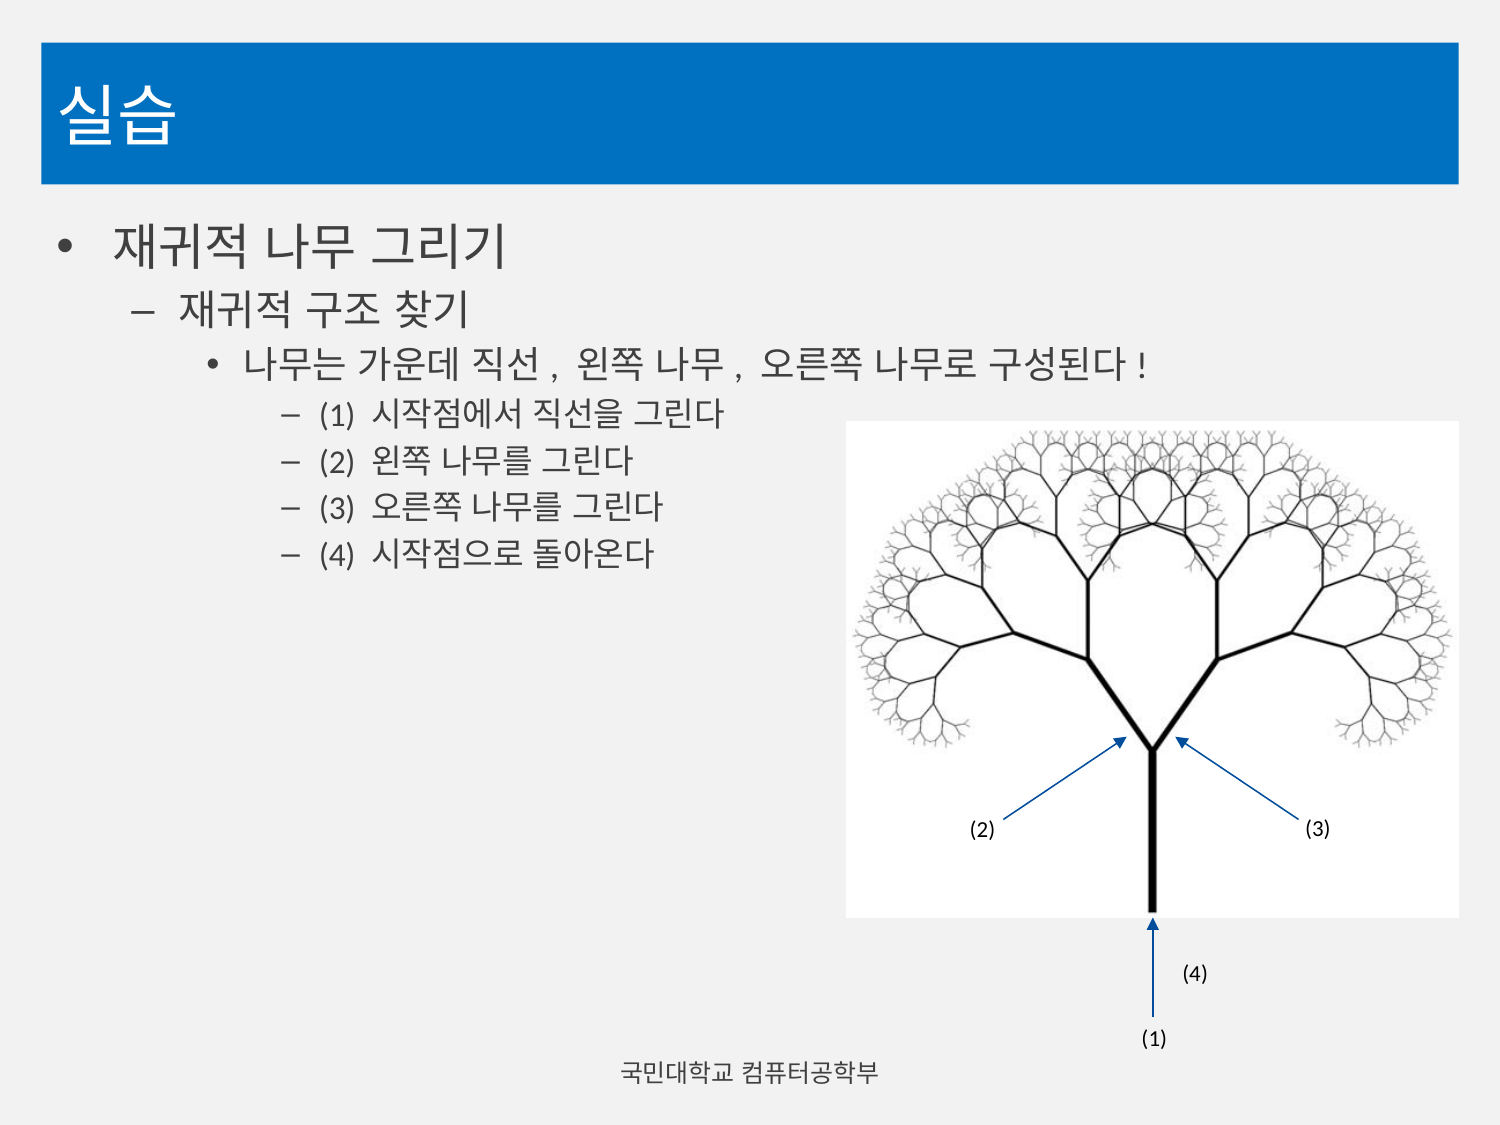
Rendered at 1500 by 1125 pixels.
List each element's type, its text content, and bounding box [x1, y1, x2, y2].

title 실습 [41, 42, 1459, 185]
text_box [1174, 736, 1299, 820]
text_box (4) [1167, 951, 1250, 994]
list 재귀적 나무 그리기 재귀적 구조 찾기 나무는 가운데 직선, 왼쪽 나무, 오른쪽 나무로 구성된다! (1) 시작점에서 직선을 그린다 (2) 왼쪽 나무를 그린다 (3) 오른쪽 나무를 그린다 (4) 시작점으로 돌아온다 [41, 208, 1459, 1000]
footer 국민대학교 컴퓨터공학부 [466, 1042, 1034, 1103]
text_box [1003, 736, 1127, 820]
picture [846, 420, 1459, 918]
text_box (1) [1126, 1016, 1209, 1059]
